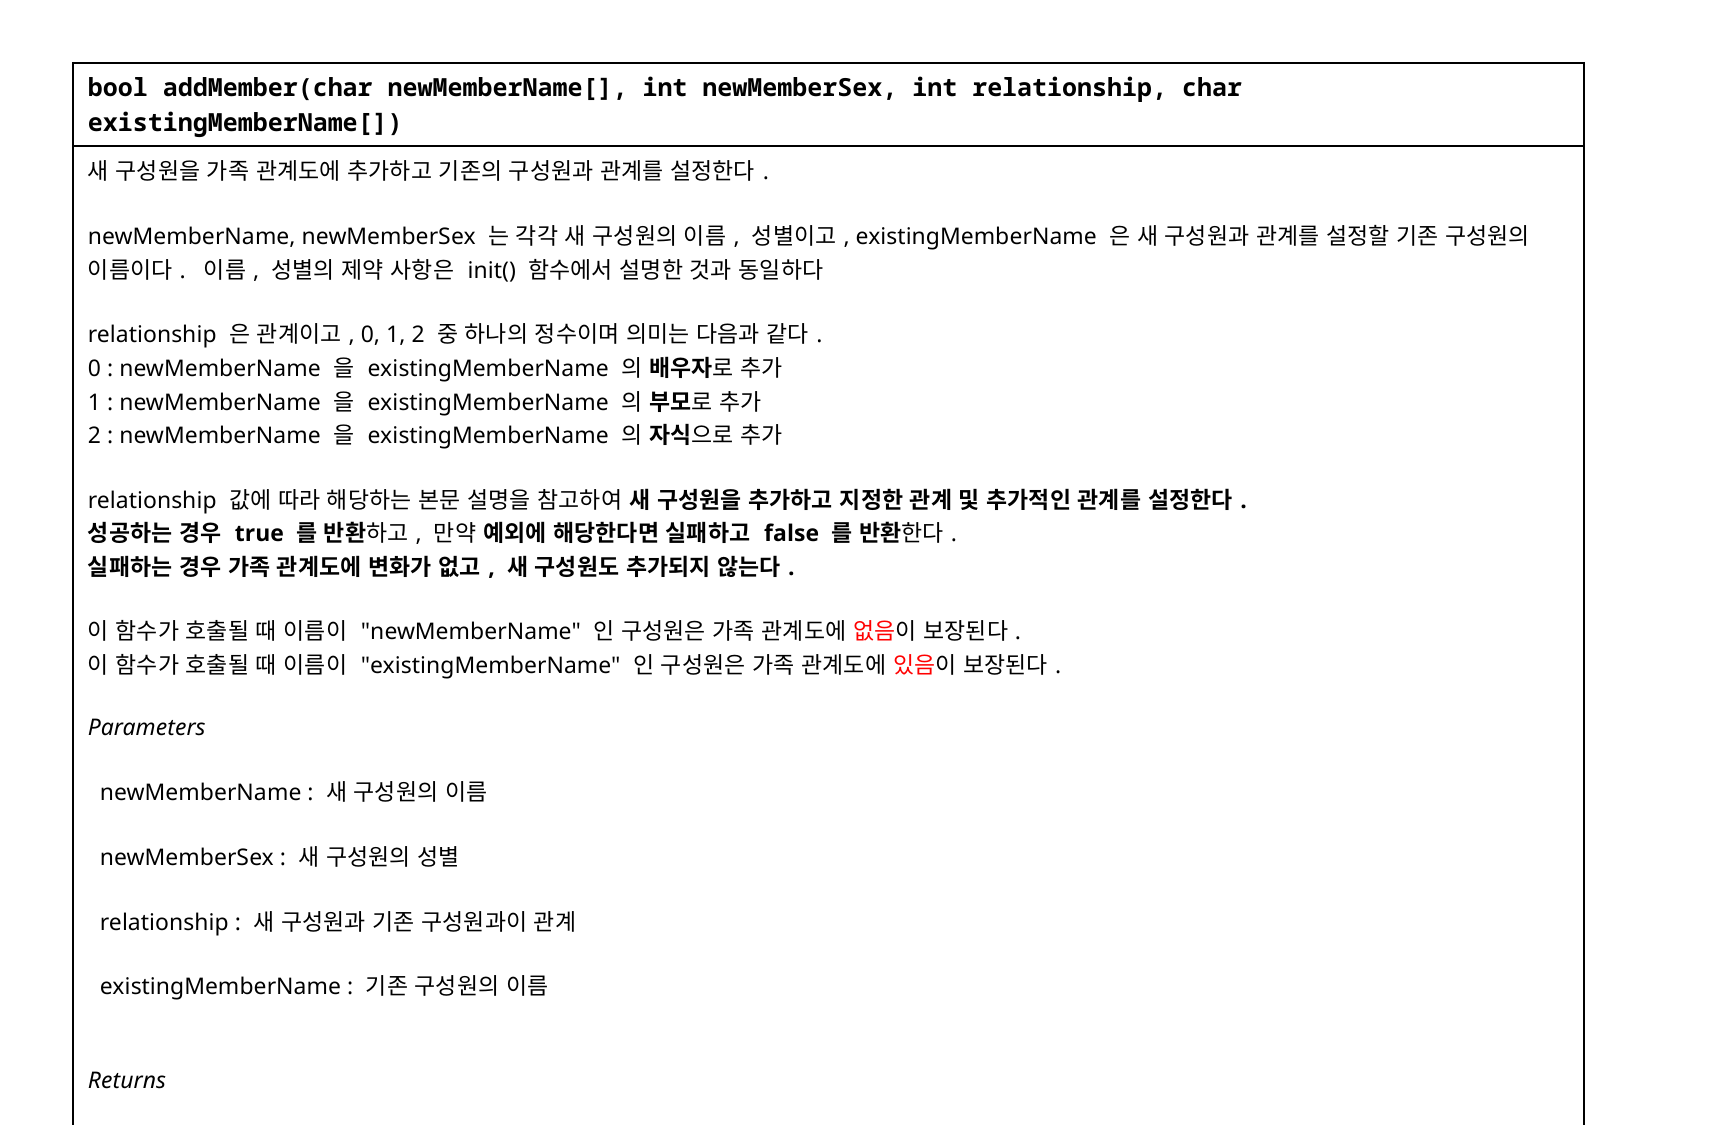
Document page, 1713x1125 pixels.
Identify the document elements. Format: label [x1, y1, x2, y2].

table_cell [74, 147, 1583, 1125]
table_header [74, 64, 1583, 145]
